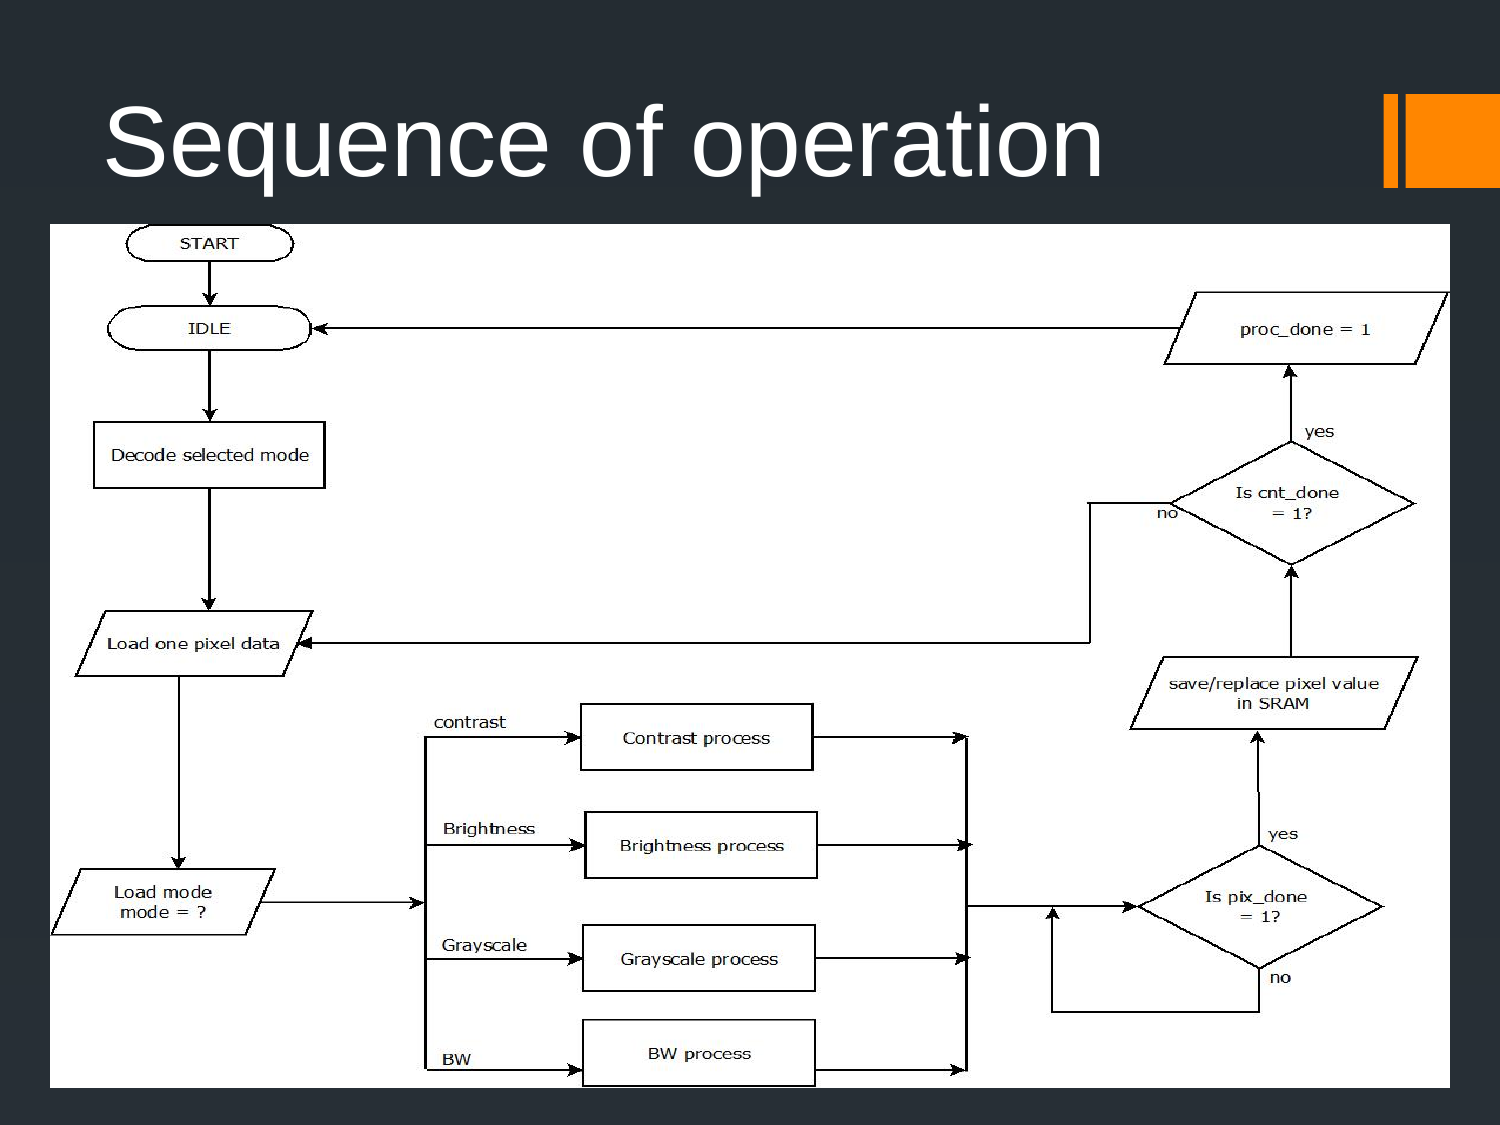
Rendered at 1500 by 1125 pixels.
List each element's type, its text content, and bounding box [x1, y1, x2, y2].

title Sequence of operation [87, 62, 1275, 204]
picture [49, 224, 1451, 1088]
